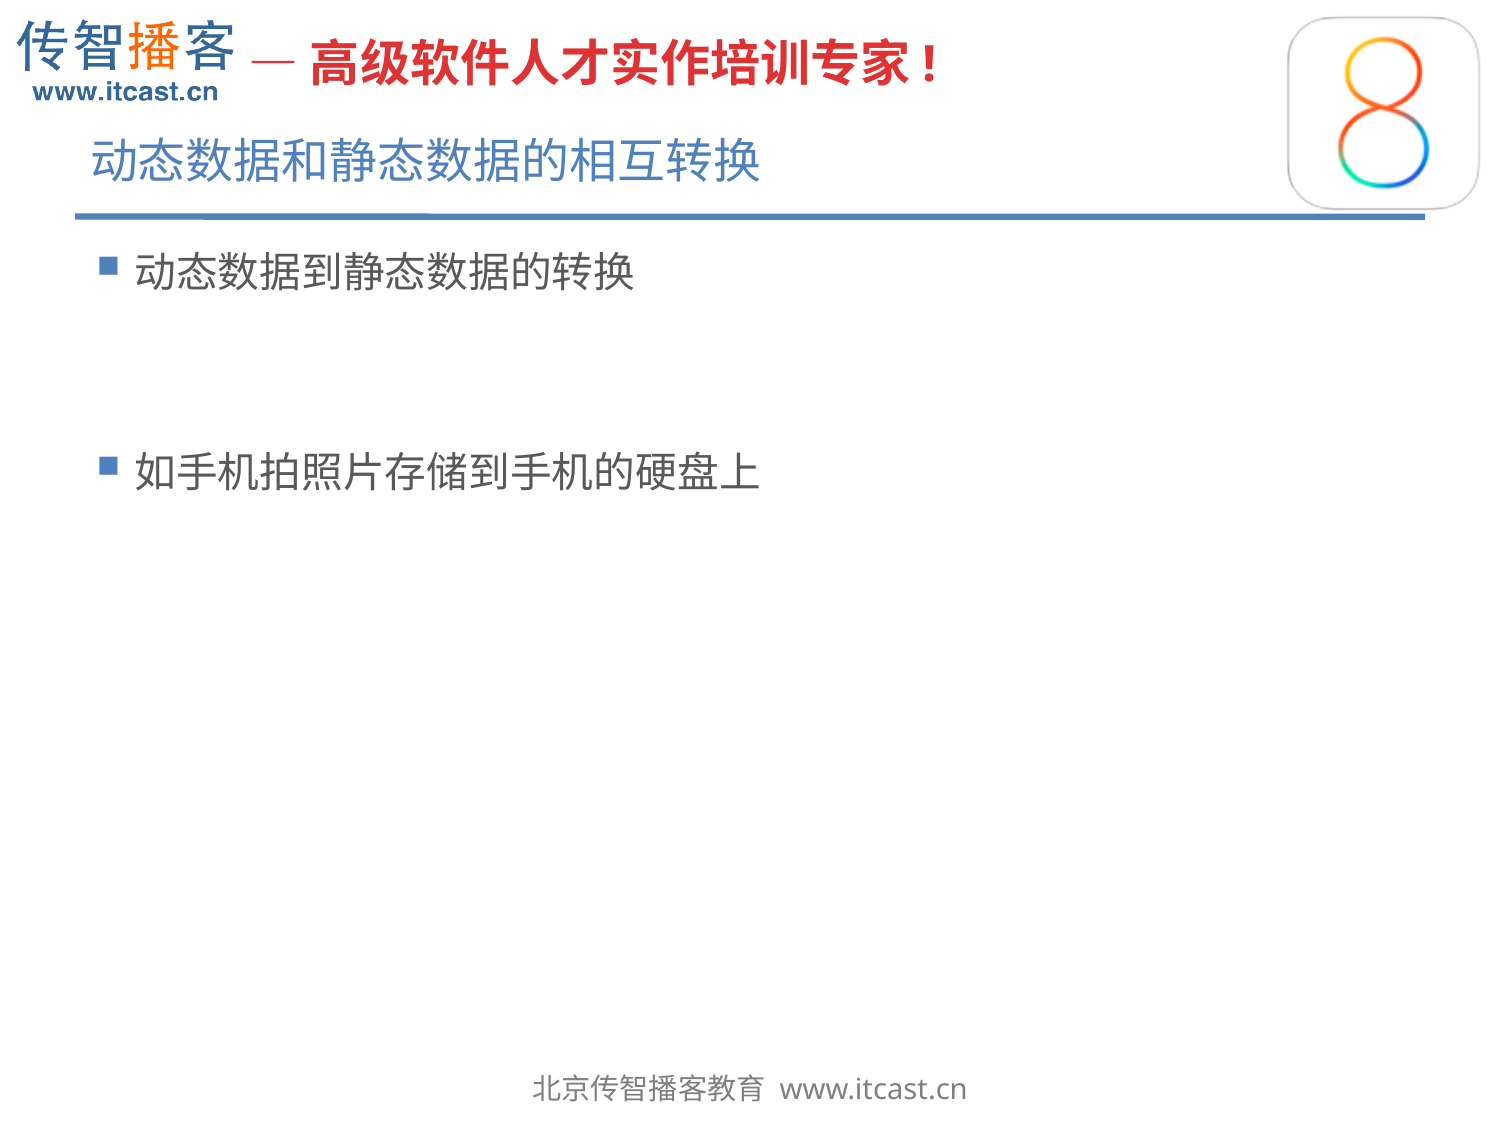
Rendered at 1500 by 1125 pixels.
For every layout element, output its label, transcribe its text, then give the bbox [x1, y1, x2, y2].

list 动态数据到静态数据的转换 如手机拍照片存储到手机的硬盘上 [81, 237, 1416, 1005]
picture [1270, 0, 1497, 227]
title 动态数据和静态数据的相互转换 [75, 123, 1425, 197]
picture [16, 19, 234, 101]
